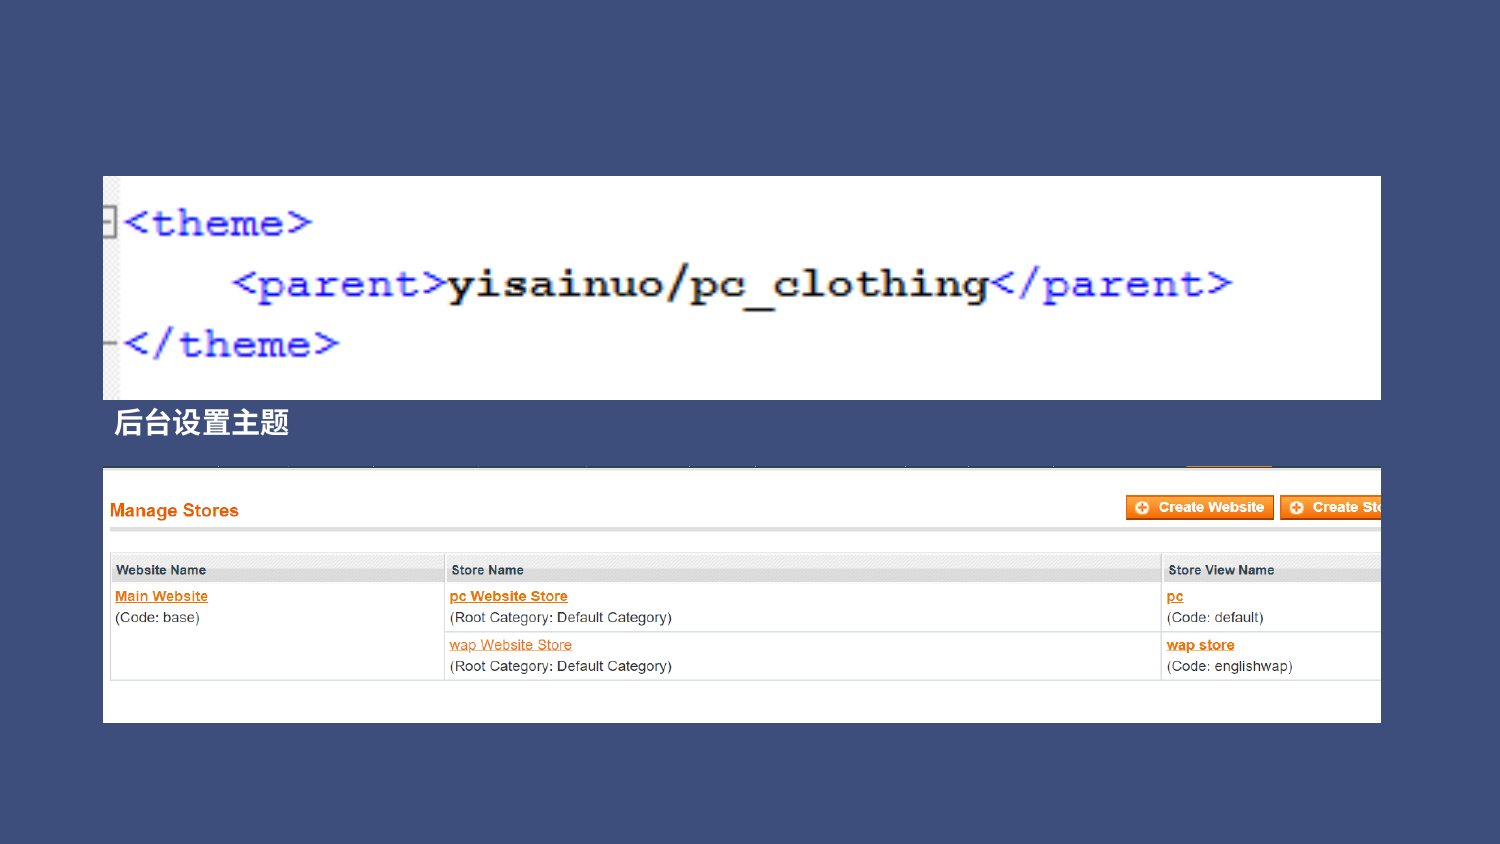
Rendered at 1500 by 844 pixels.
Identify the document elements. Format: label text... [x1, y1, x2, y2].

picture [103, 176, 1381, 400]
text_box 后台设置主题 [103, 400, 332, 445]
picture [103, 466, 1381, 723]
list Etc [110, 217, 1397, 738]
